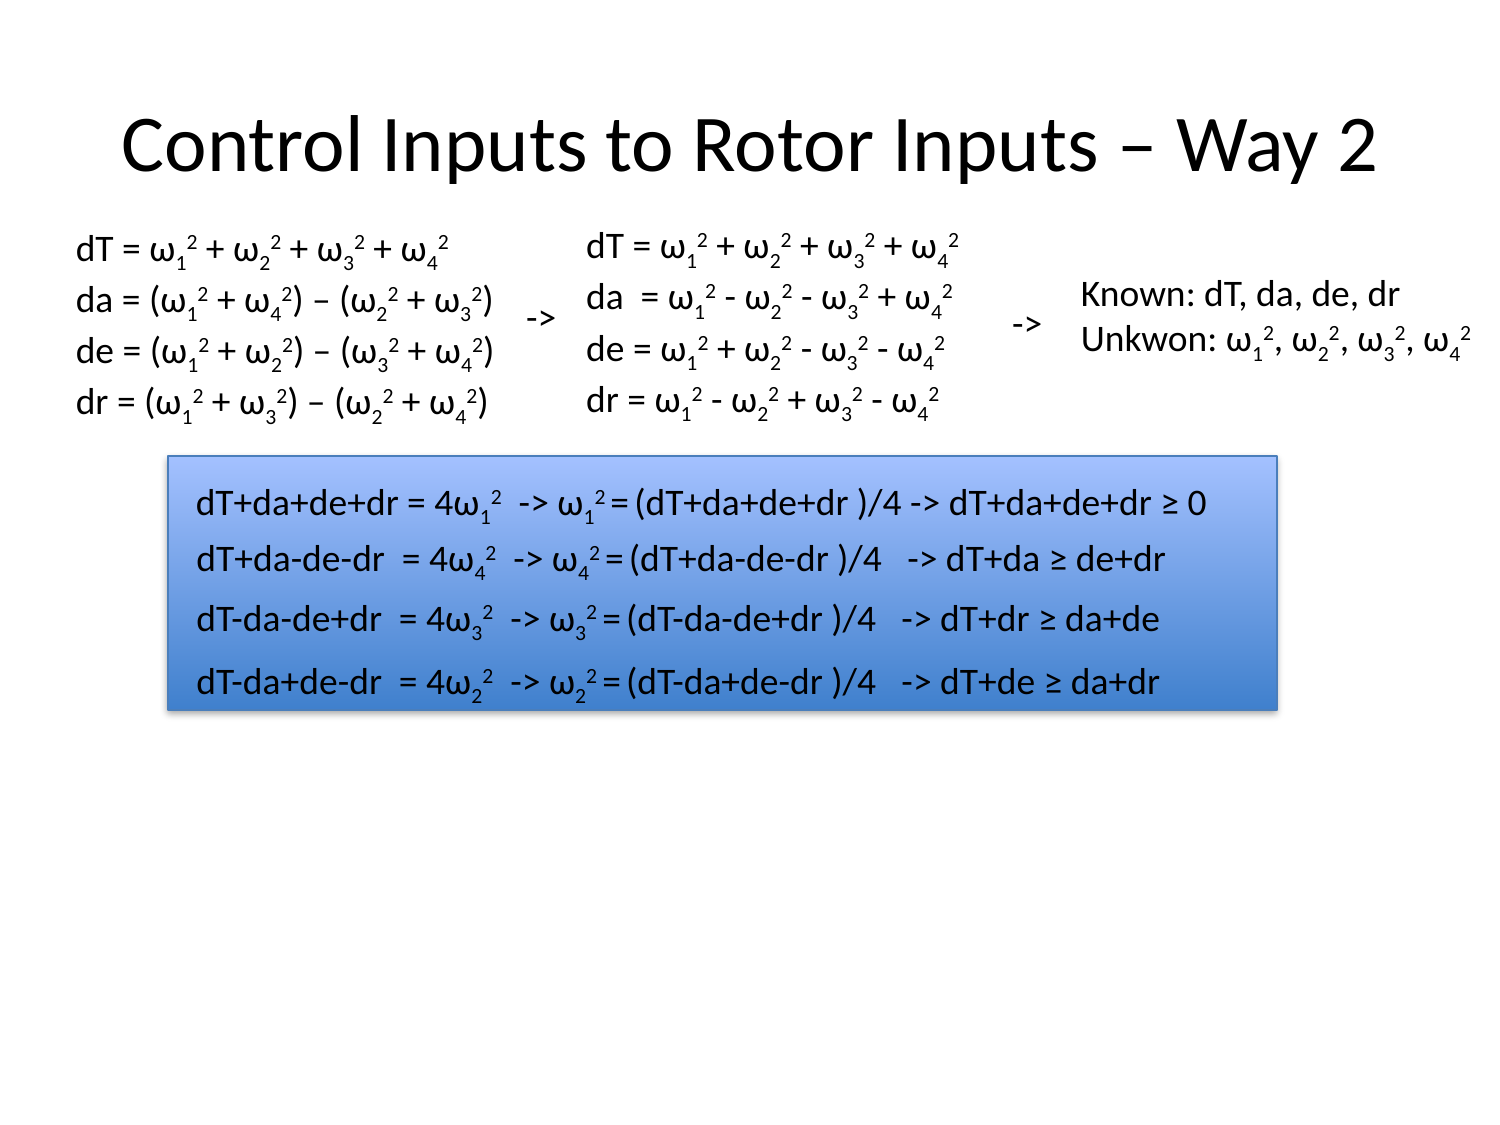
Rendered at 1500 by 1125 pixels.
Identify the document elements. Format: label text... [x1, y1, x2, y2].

text_box dT = ω12 + ω22 + ω32 + ω42 da = ω12 - ω22 - ω32 + ω42 de = ω12 + ω22 - ω32 - ω42 dr = ω12 - ω22 + ω32 - ω42 [571, 214, 997, 434]
text_box -> [511, 285, 572, 346]
text_box dT-da+de-dr = 4ω22 -> ω22 = (dT-da+de-dr )/4 -> dT+de ≥ da+dr [181, 649, 1230, 716]
text_box dT+da+de+dr = 4ω12 -> ω12 = (dT+da+de+dr )/4 -> dT+da+de+dr ≥ 0 [181, 470, 1231, 537]
text_box [167, 455, 1278, 711]
text_box dT = ω12 + ω22 + ω32 + ω42 da = (ω12 + ω42) – (ω22 + ω32) de = (ω12 + ω22) – (ω32 + ω42) dr = (ω12 + ω32) – (ω22 + ω42) [61, 216, 539, 436]
text_box -> [997, 291, 1058, 351]
title Control Inputs to Rotor Inputs – Way 2 [75, 45, 1425, 233]
text_box Known: dT, da, de, dr Unkwon: ω12, ω22, ω32, ω42 [1066, 261, 1495, 373]
text_box dT-da-de+dr = 4ω32 -> ω32 = (dT-da-de+dr )/4 -> dT+dr ≥ da+de [181, 586, 1230, 649]
text_box dT+da-de-dr = 4ω42 -> ω42 = (dT+da-de-dr )/4 -> dT+da ≥ de+dr [181, 526, 1230, 586]
